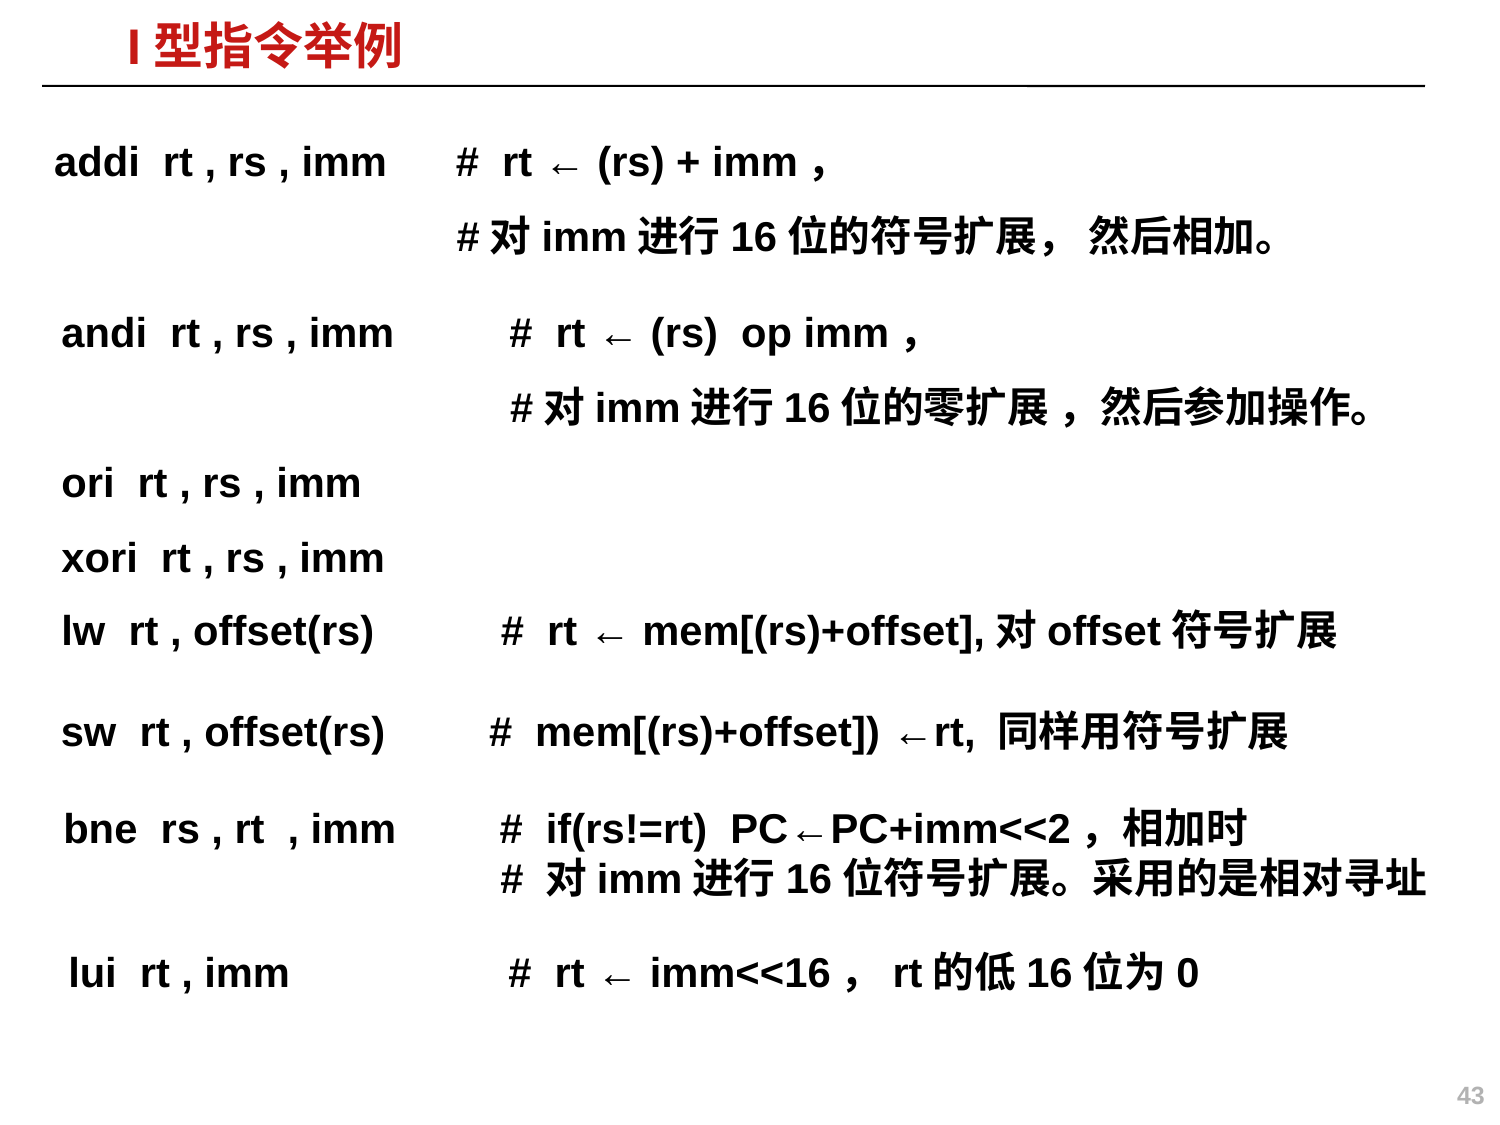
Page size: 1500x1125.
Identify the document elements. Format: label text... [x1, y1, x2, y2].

text_box lw rt , offset(rs) # rt ← mem[(rs)+offset],对offset符号扩展 [46, 596, 1482, 662]
text_box lui rt , imm # rt ← imm<<16，rt的低16位为0 [53, 938, 1486, 1004]
text_box bne rs , rt , imm # if(rs!=rt) PC←PC+imm<<2，相加时 # 对imm进行16位符号扩展。采用的是相对寻址 [48, 794, 1484, 909]
slide_number 43 [1162, 1065, 1500, 1125]
text_box addi rt , rs , imm # rt ← (rs) + imm， #对imm进行16位的符号扩展， 然后相加。 [39, 102, 1500, 267]
text_box sw rt , offset(rs) # mem[(rs)+offset]) ←rt, 同样用符号扩展 [46, 697, 1478, 762]
text_box andi rt , rs , imm # rt ← (rs) op imm， #对imm进行16位的零扩展 ，然后参加操作。 ori rt , rs , imm xori rt , rs , imm [46, 273, 1457, 589]
title I型指令举例 [116, 18, 1408, 80]
